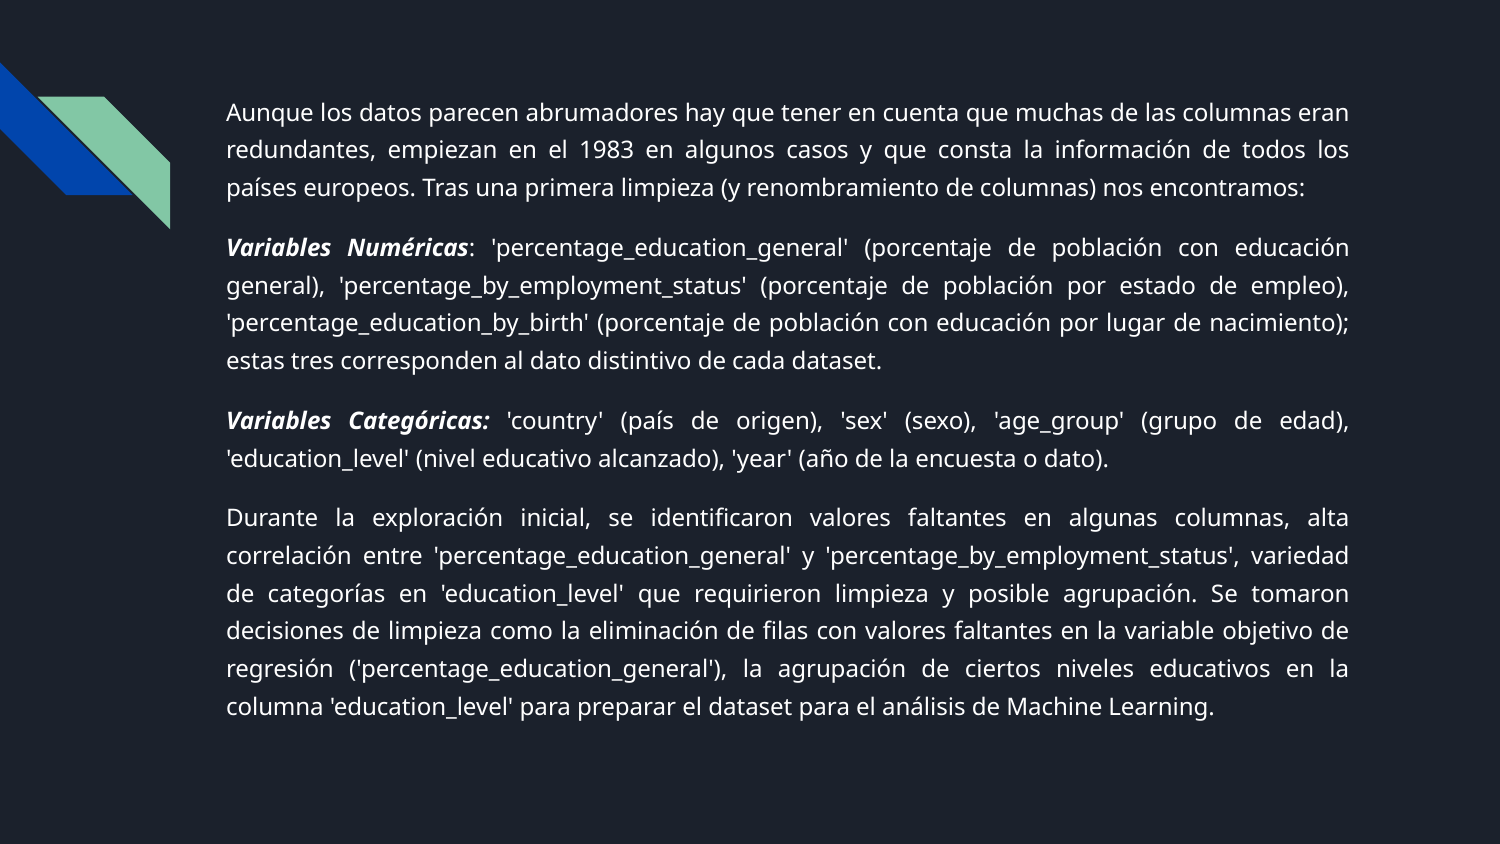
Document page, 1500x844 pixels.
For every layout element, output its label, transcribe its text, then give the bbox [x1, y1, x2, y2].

list Aunque los datos parecen abrumadores hay que tener en cuenta que muchas de las columnas eran redundantes, empiezan en el 1983 en algunos casos y que consta la información de todos los países europeos. Tras una primera limpieza (y renombramiento de columnas) nos encontramos: Variables Numéricas: 'percentage_education_general' (porcentaje de población con educación general), 'percentage_by_employment_status' (porcentaje de población por estado de empleo), 'percentage_education_by_birth' (porcentaje de población con educación por lugar de nacimiento); estas tres corresponden al dato distintivo de cada dataset. Variables Categóricas: 'country' (país de origen), 'sex' (sexo), 'age_group' (grupo de edad), 'education_level' (nivel educativo alcanzado), 'year' (año de la encuesta o dato). Durante la exploración inicial, se identificaron valores faltantes en algunas columnas, alta correlación entre 'percentage_education_general' y 'percentage_by_employment_status', variedad de categorías en 'education_level' que requirieron limpieza y posible agrupación. Se tomaron decisiones de limpieza como la eliminación de filas con valores faltantes en la variable objetivo de regresión ('percentage_education_general'), la agrupación de ciertos niveles educativos en la columna 'education_level' para preparar el dataset para el análisis de Machine Learning. [210, 75, 1366, 773]
